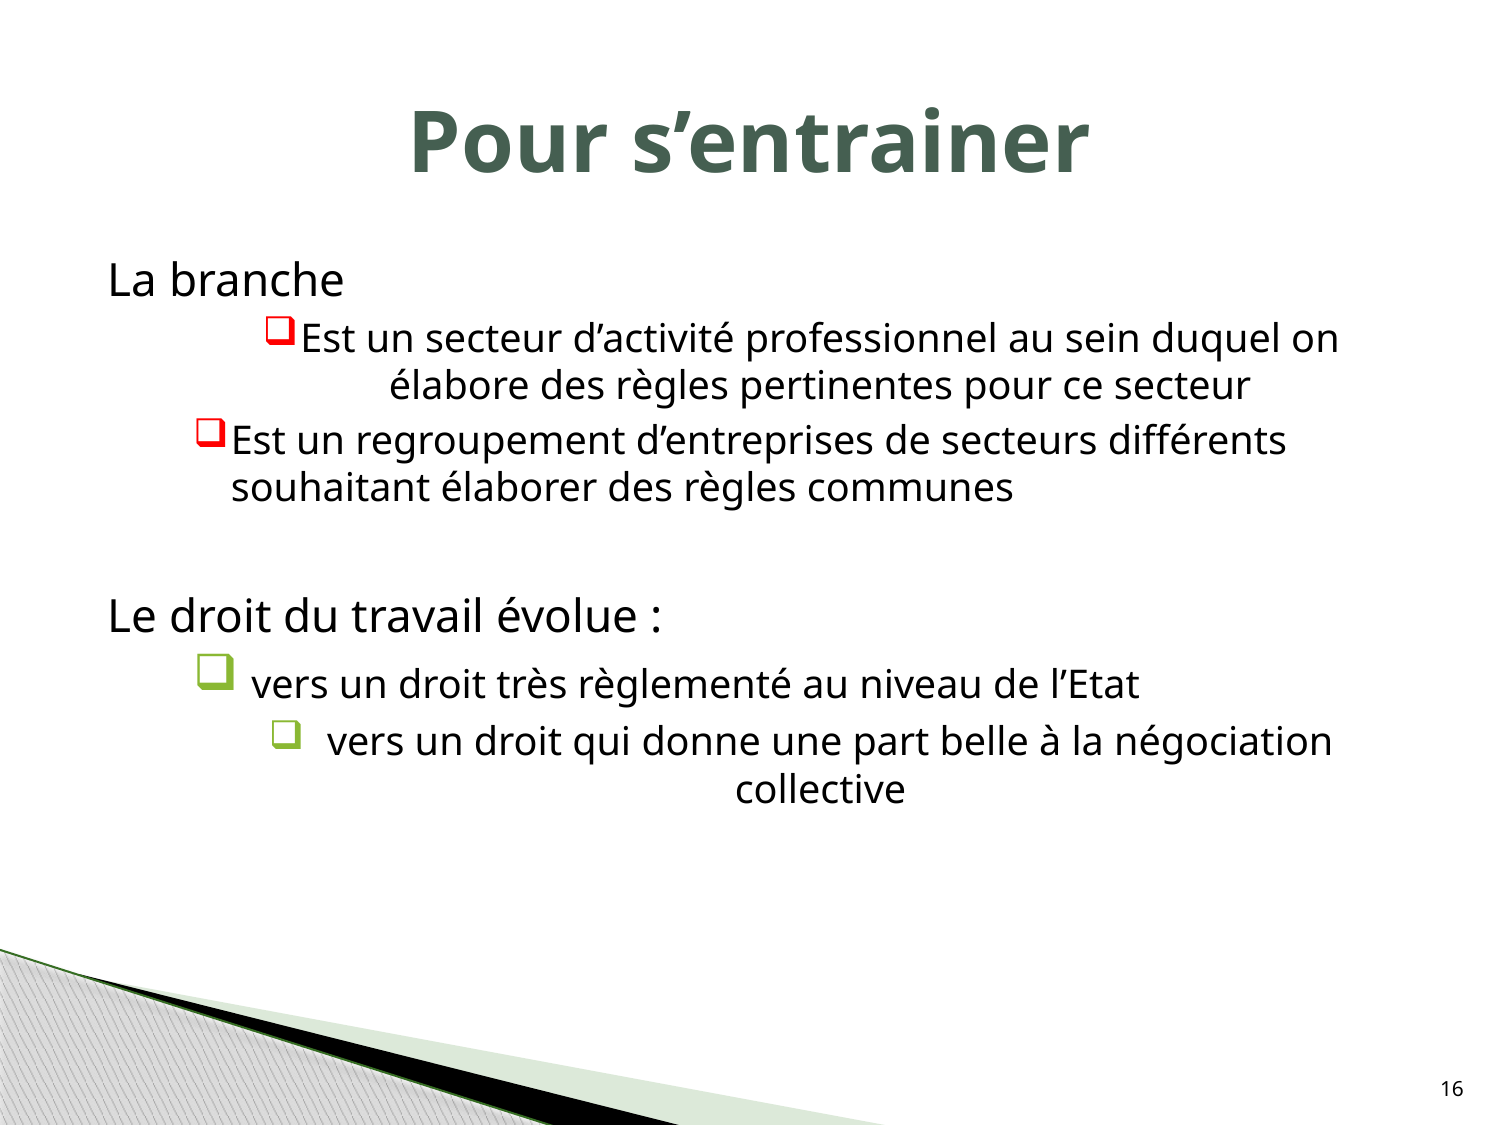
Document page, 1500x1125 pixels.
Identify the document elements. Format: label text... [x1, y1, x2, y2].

list La branche Est un secteur d’activité professionnel au sein duquel on élabore des règles pertinentes pour ce secteur Est un regroupement d’entreprises de secteurs différents souhaitant élaborer des règles communes Le droit du travail évolue : vers un droit très règlementé au niveau de l’Etat vers un droit qui donne une part belle à la négociation collective [75, 243, 1425, 986]
slide_number 16 [1418, 1051, 1479, 1112]
title Pour s’entrainer [75, 45, 1425, 233]
